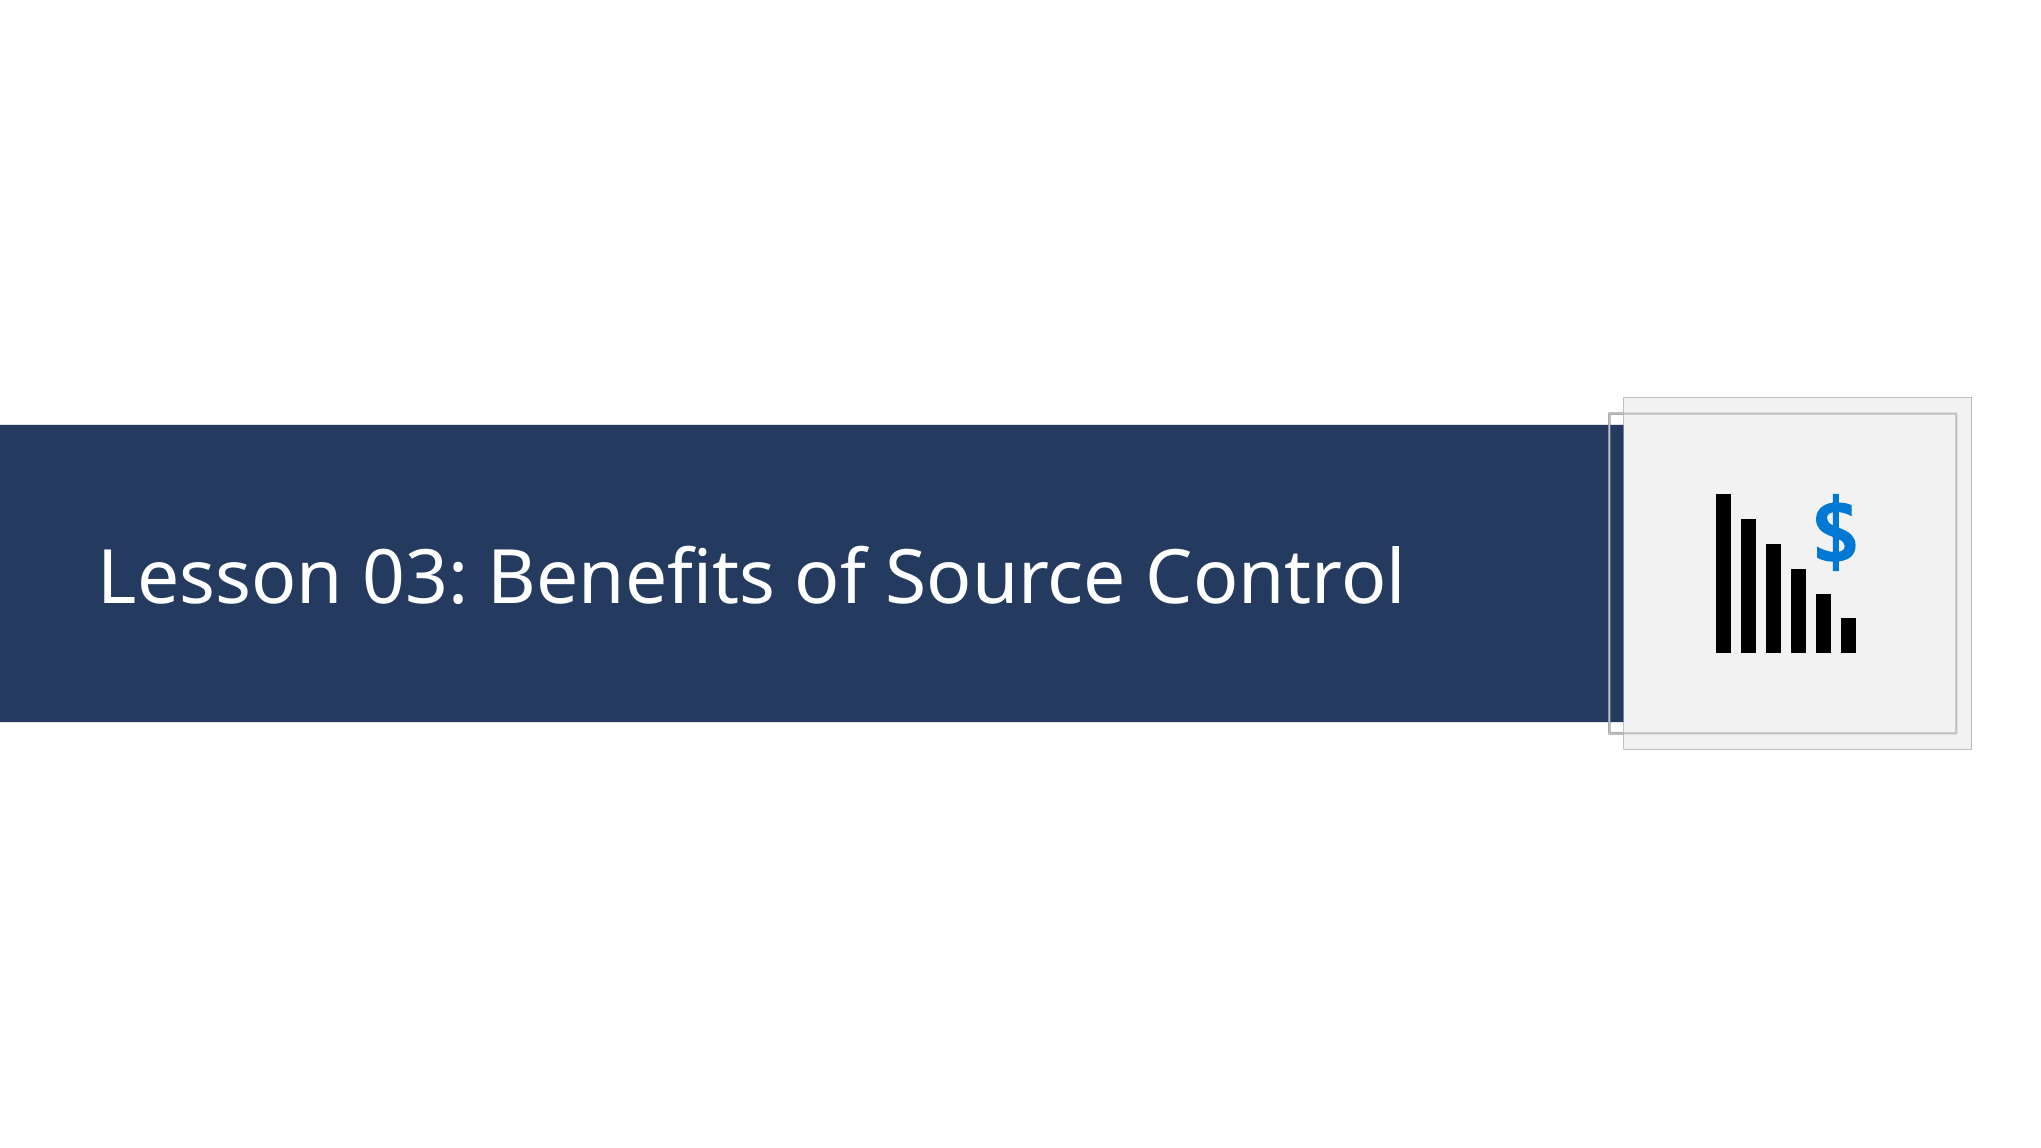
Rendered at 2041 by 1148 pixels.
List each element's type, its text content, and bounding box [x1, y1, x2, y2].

title Lesson 03: Benefits of Source Control [97, 528, 1586, 620]
picture [0, 0, 2041, 1148]
